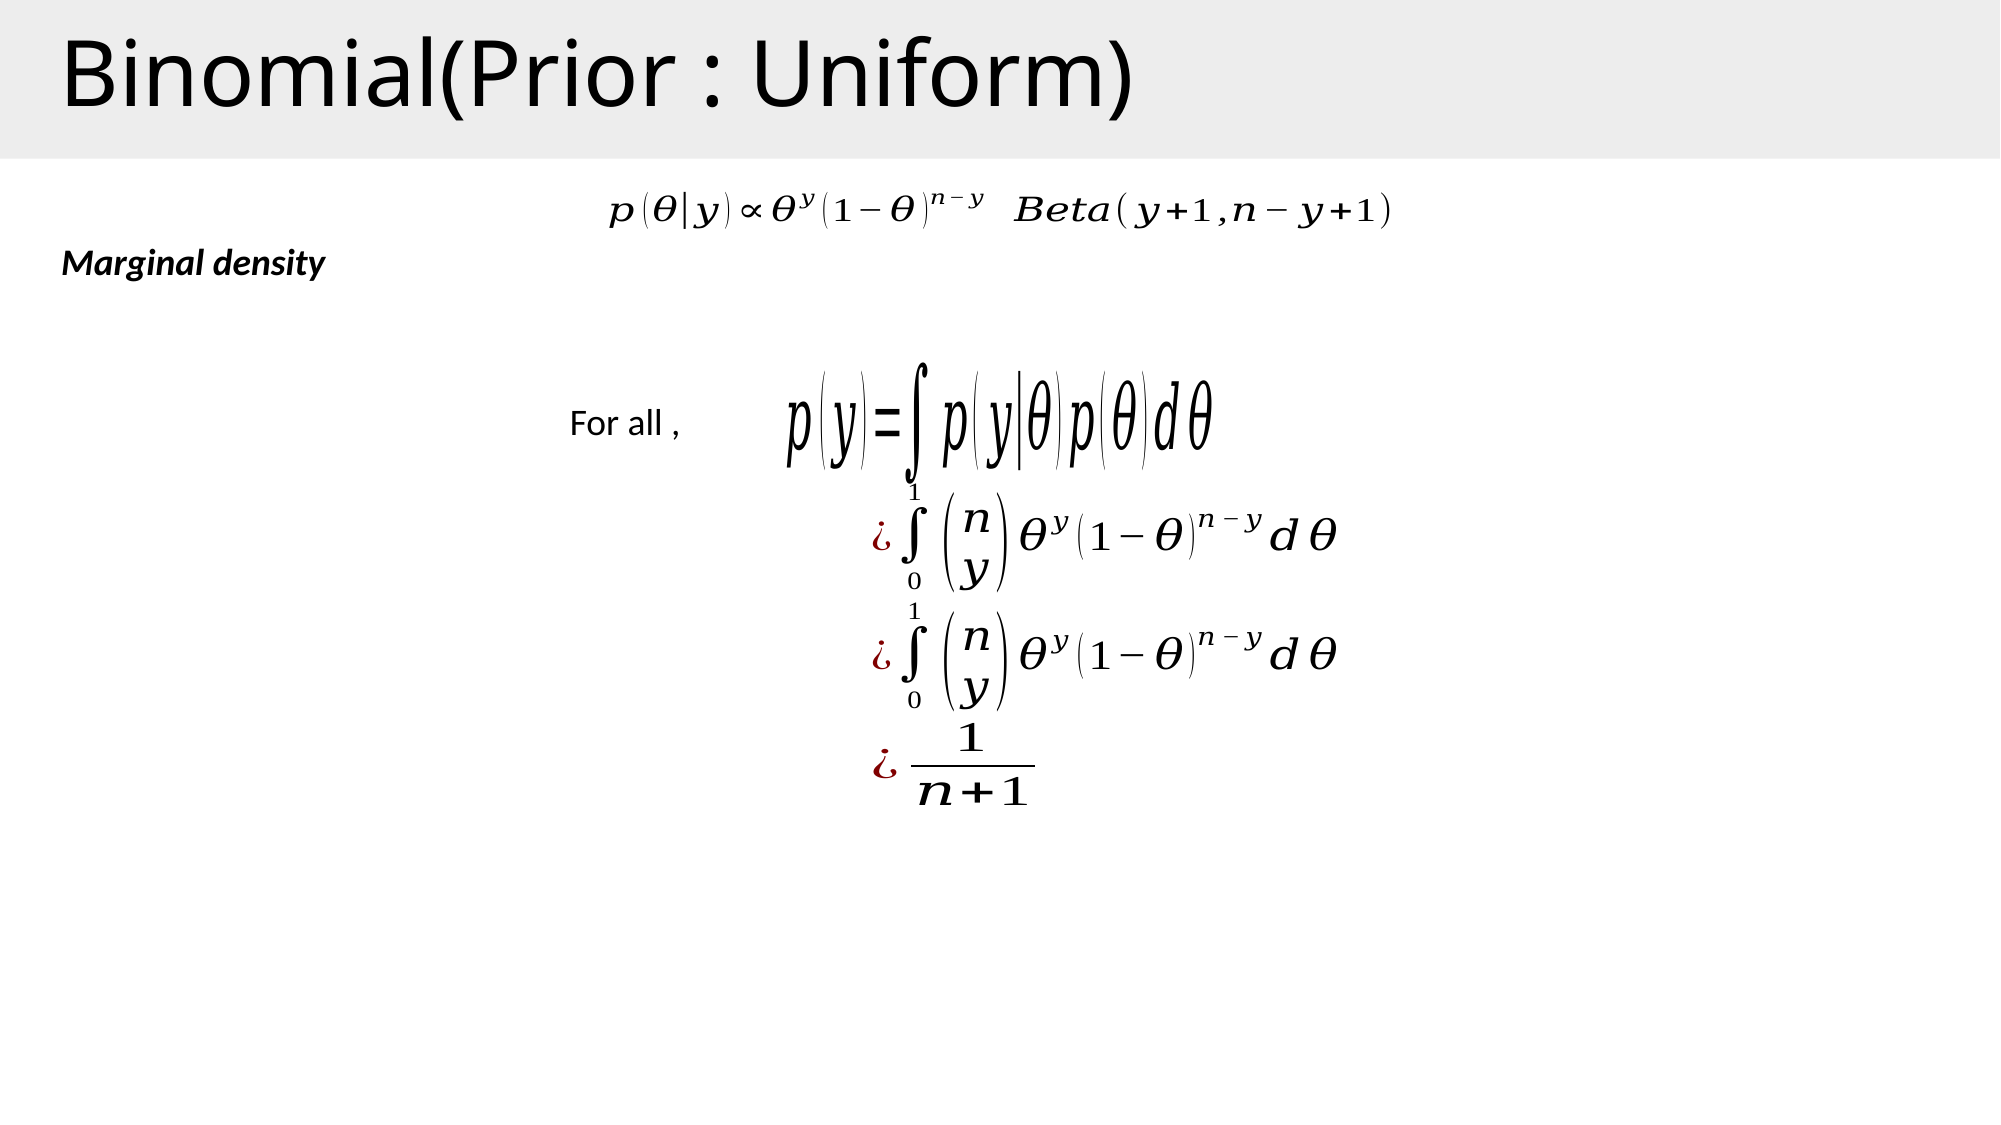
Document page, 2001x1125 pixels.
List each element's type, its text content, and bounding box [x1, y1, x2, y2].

text_box Marginal density [46, 230, 341, 291]
text_box [0, 0, 2000, 160]
text_box Binomial(Prior : Uniform) [44, 20, 1770, 138]
